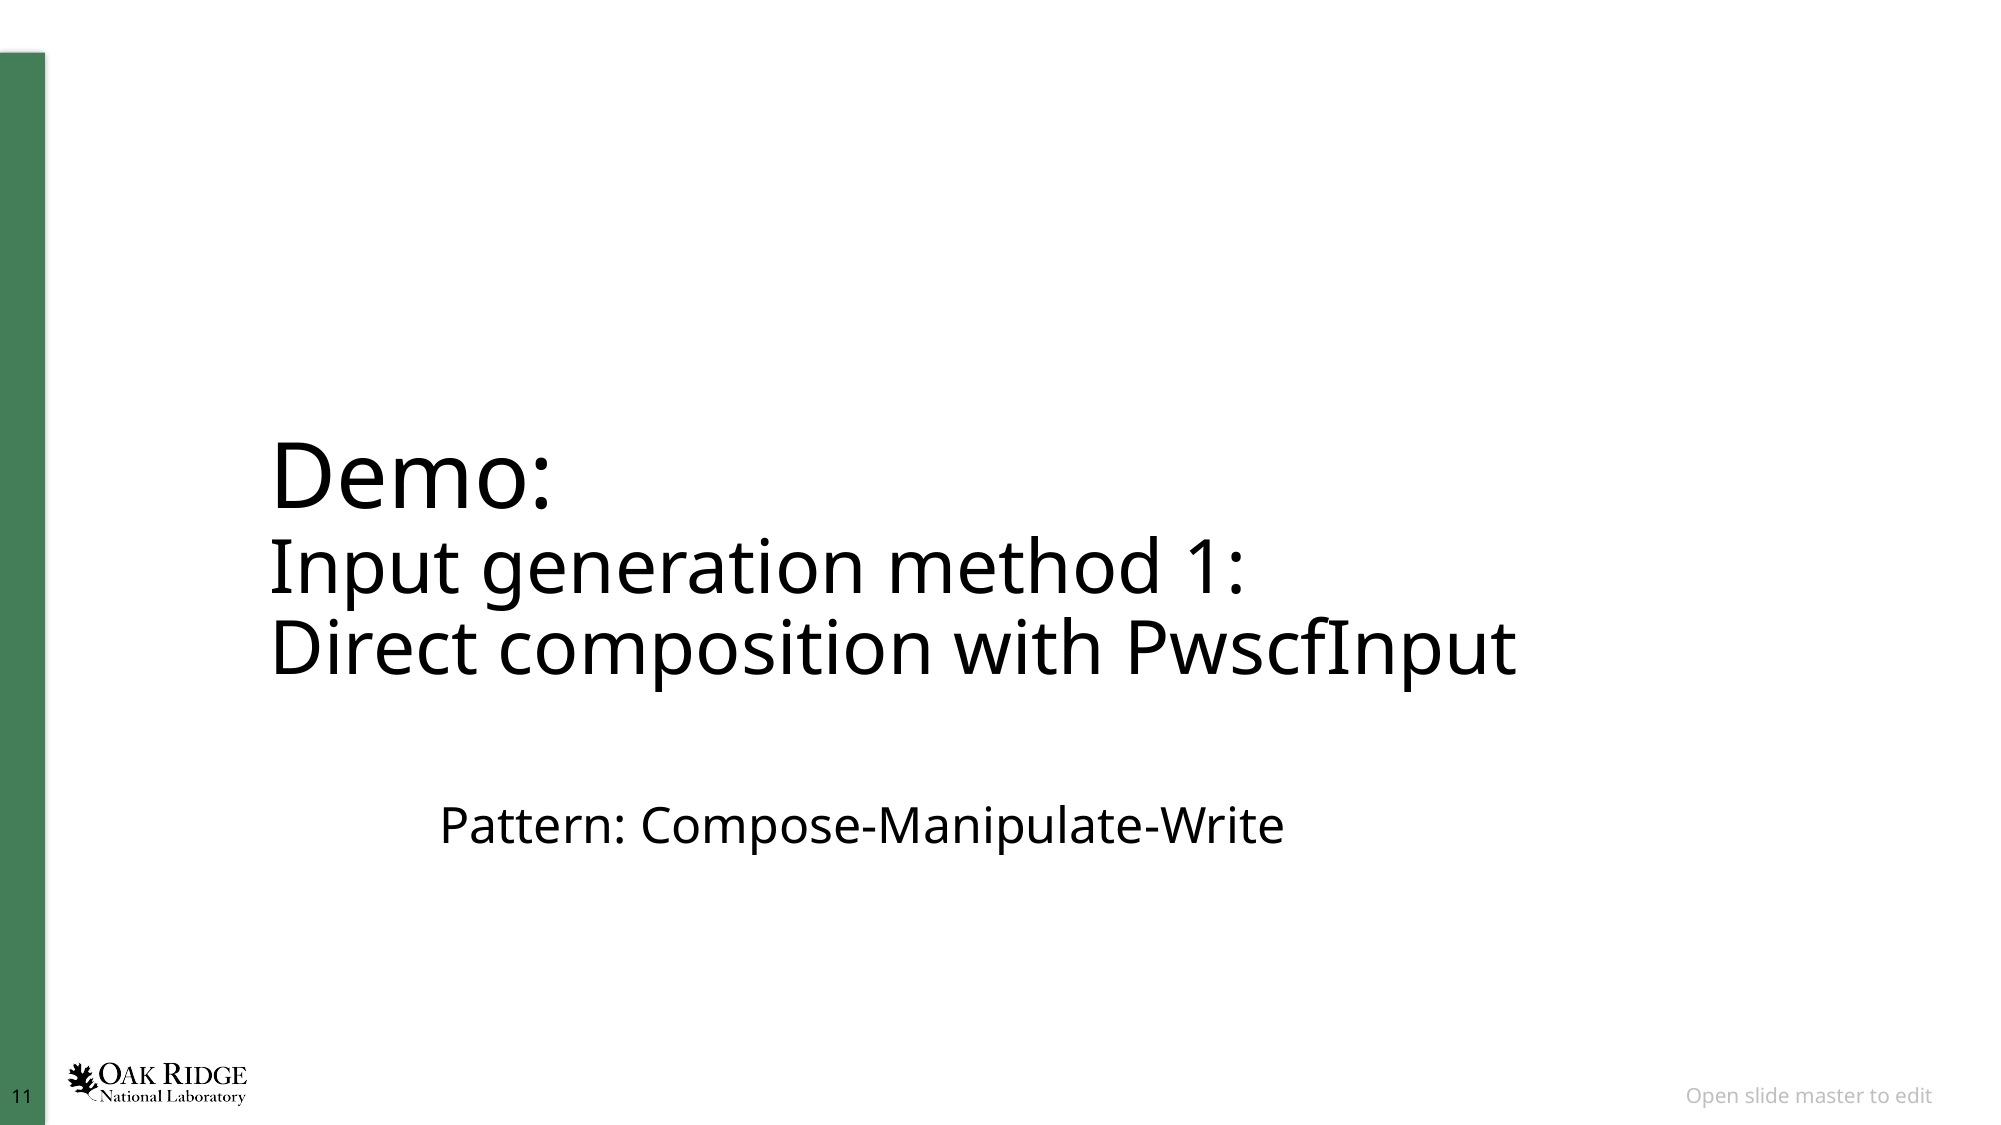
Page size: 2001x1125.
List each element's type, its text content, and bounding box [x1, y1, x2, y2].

text_box Pattern: Compose-Manipulate-Write [424, 793, 1302, 863]
title Demo: Input generation method 1: Direct composition with PwscfInput [254, 421, 1904, 701]
picture [67, 1062, 247, 1106]
